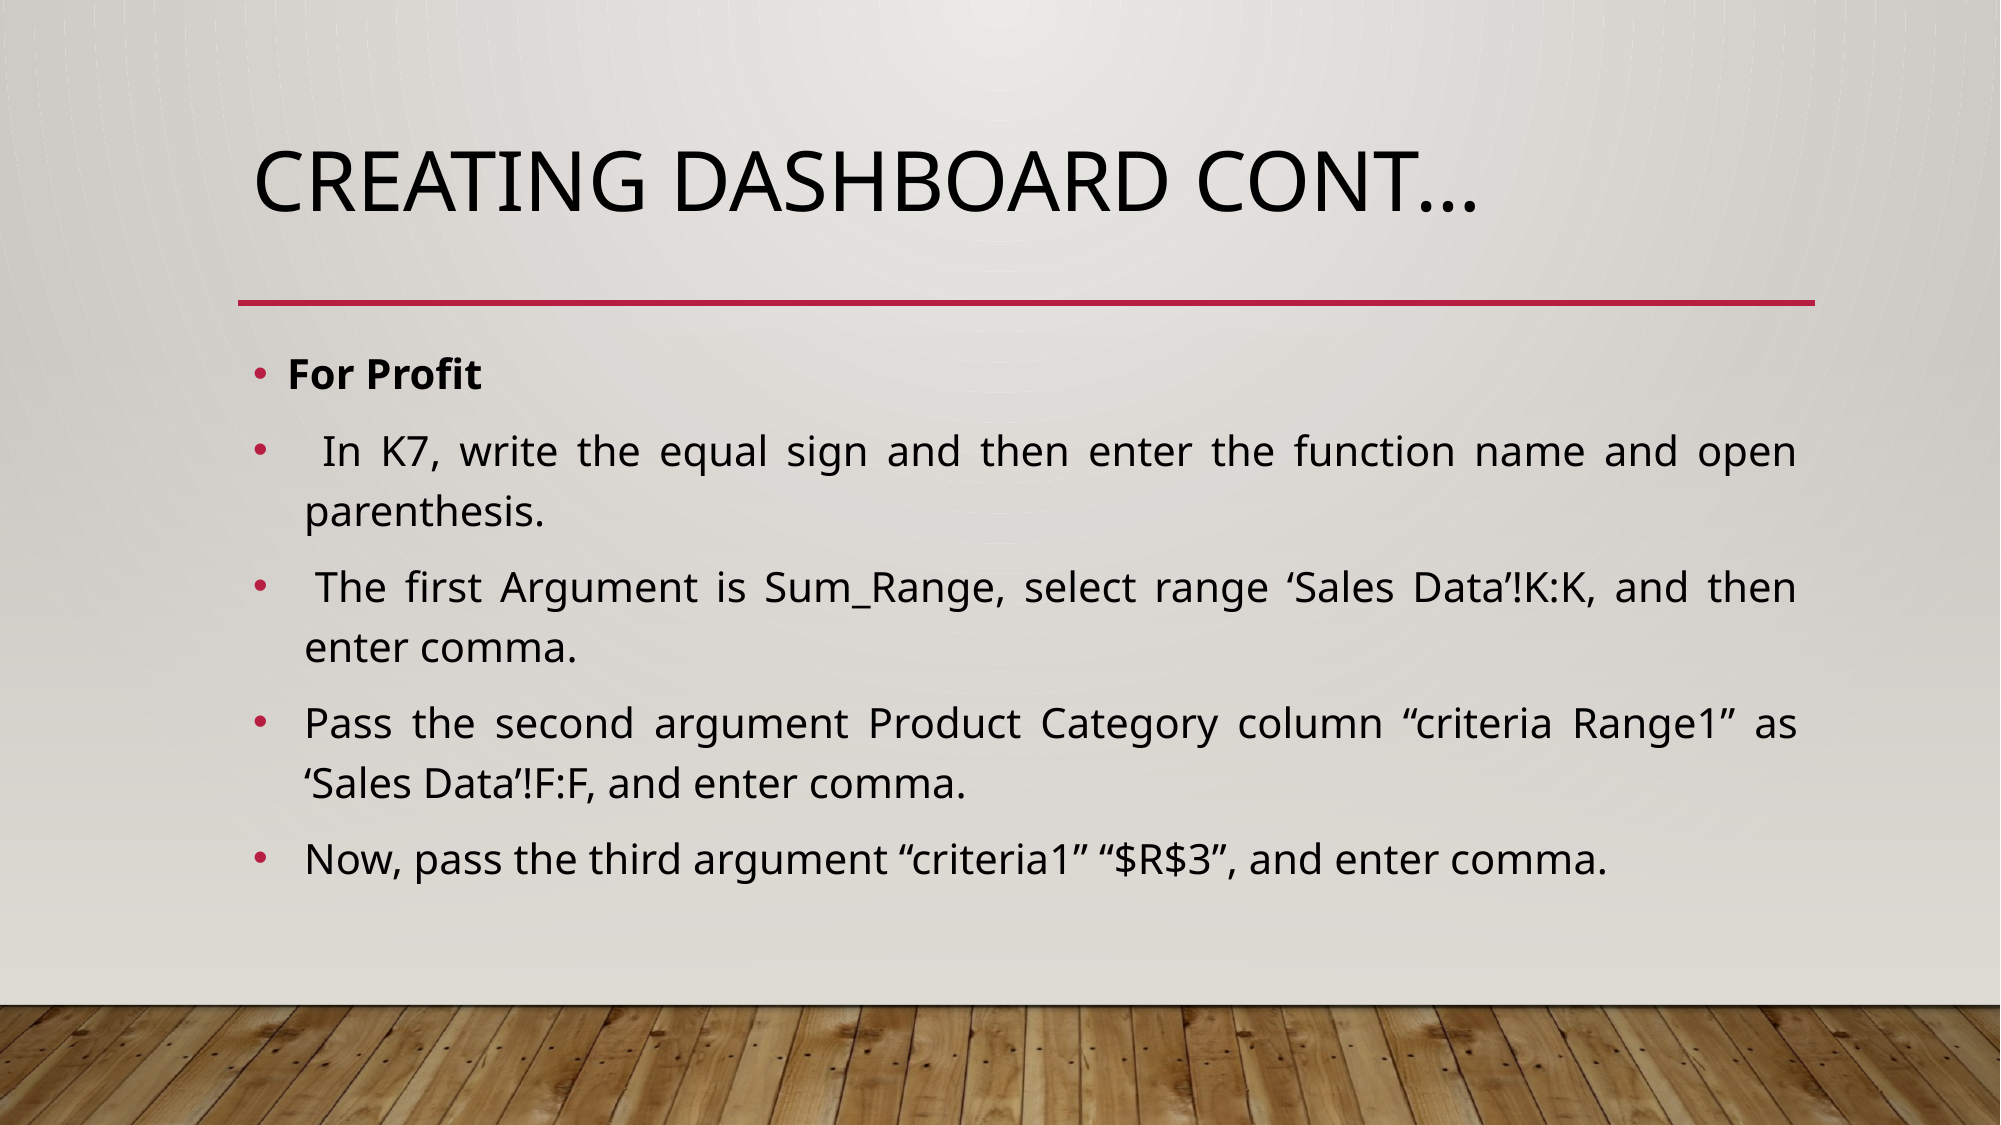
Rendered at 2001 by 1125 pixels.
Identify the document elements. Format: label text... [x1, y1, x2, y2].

list For Profit In K7, write the equal sign and then enter the function name and open parenthesis. The first Argument is Sum_Range, select range ‘Sales Data’!K:K, and then enter comma. Pass the second argument Product Category column “criteria Range1” as ‘Sales Data’!F:F, and enter comma. Now, pass the third argument “criteria1” “$R$3”, and enter comma. [238, 330, 1814, 897]
picture [0, 1005, 2000, 1125]
title CREATING DASHBOARD cont… [237, 132, 1814, 305]
